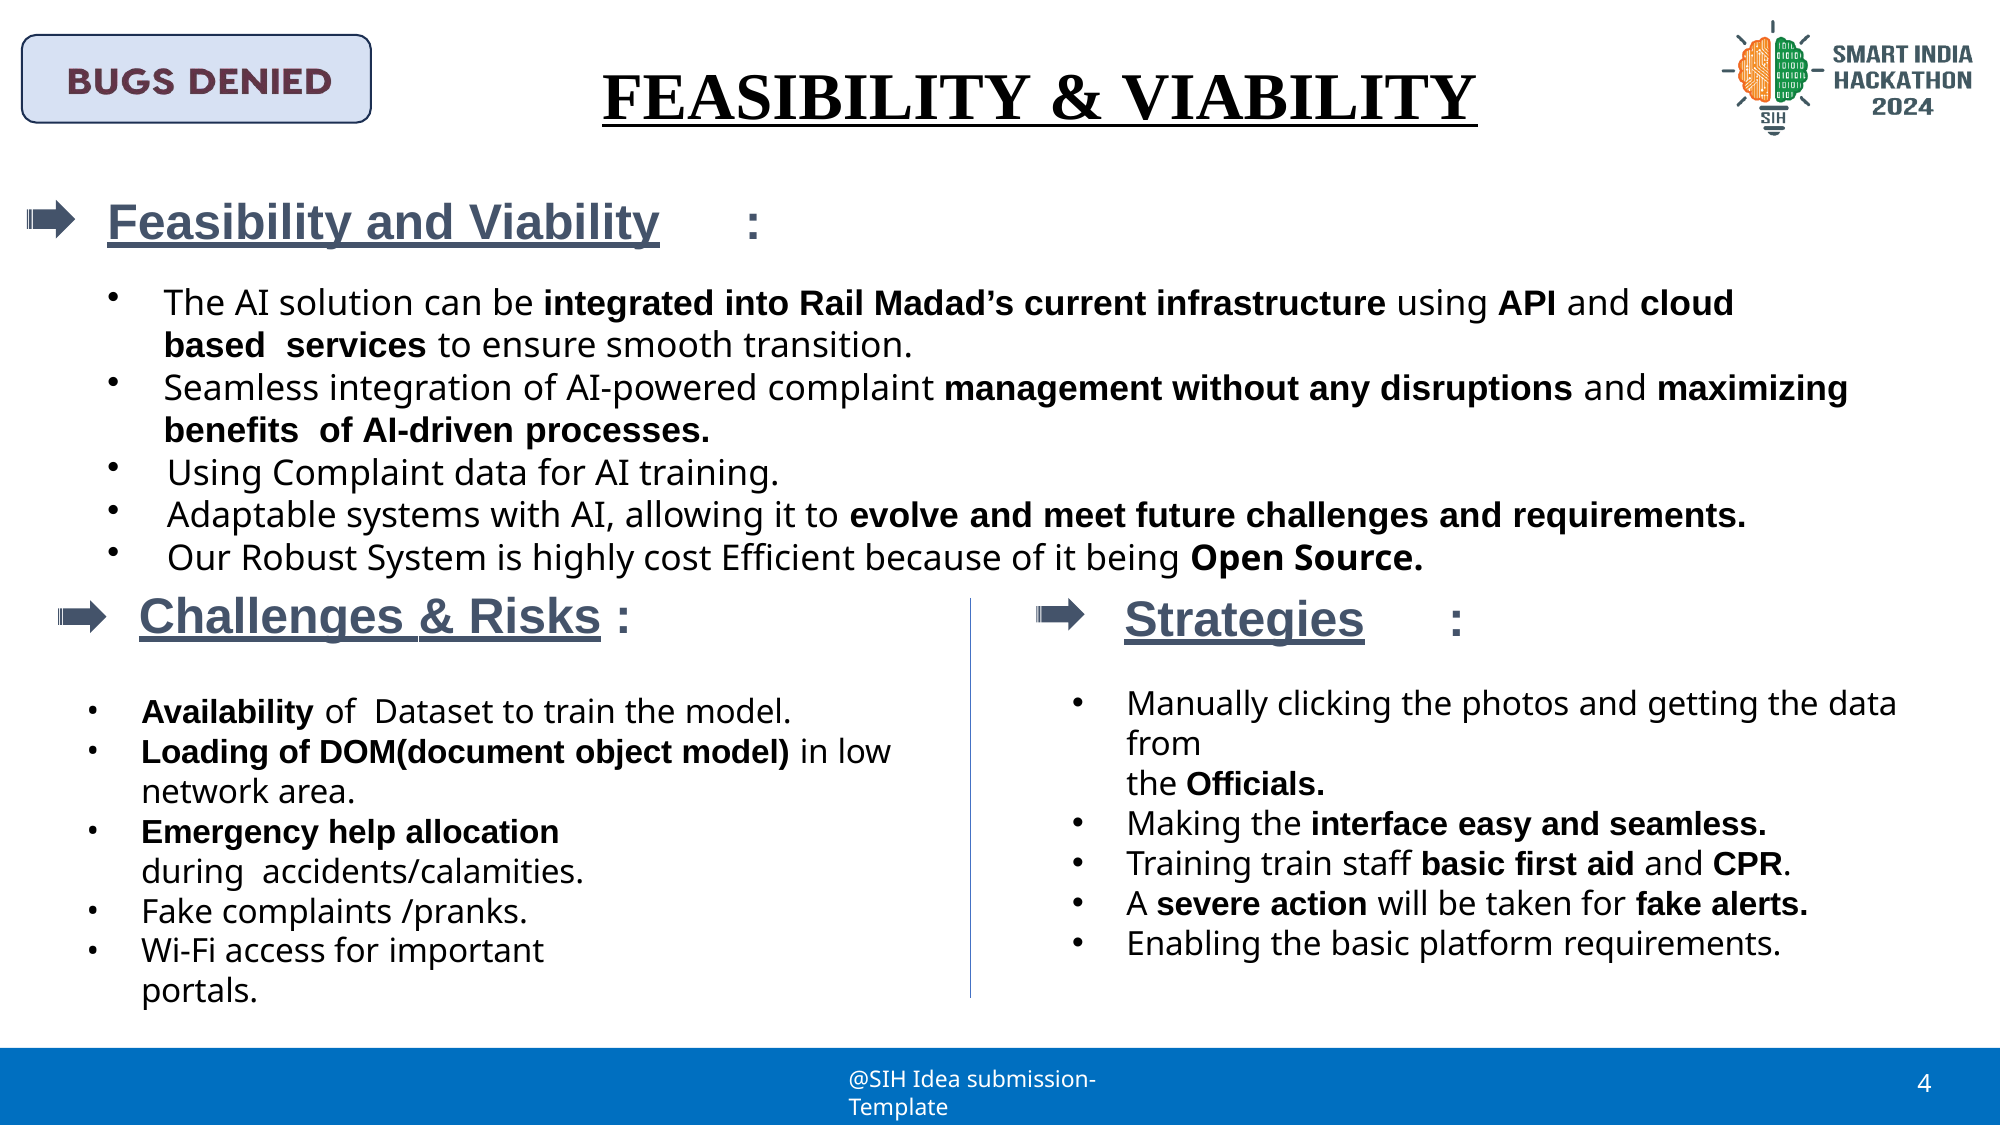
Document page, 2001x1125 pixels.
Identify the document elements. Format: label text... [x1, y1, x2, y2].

title FEASIBILITY & VIABILITY [600, 50, 1480, 241]
text_box Availability of Dataset to train the model. Loading of DOM(document object model) in low network area. Emergency help allocation during accidents/calamities. Fake complaints /pranks. Wi-Fi access for important portals. [84, 688, 892, 1010]
text_box [26, 199, 76, 239]
text_box Strategies : Manually clicking the photos and getting the data from the Officials. Making the interface easy and seamless. Training train staff basic first aid and CPR. A severe action will be taken for fake alerts. Enabling the basic platform requirements. [1070, 584, 1925, 963]
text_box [20, 19, 373, 138]
text_box Challenges & Risks : [136, 581, 636, 644]
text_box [0, 1047, 2000, 1125]
text_box [58, 600, 107, 634]
picture [1721, 20, 1973, 136]
list Feasibility and Viability : The AI solution can be integrated into Rail Madad’s current infrastructure using API and cloud based services to ensure smooth transition. Seamless integration of AI-powered complaint management without any disruptions and maximizing benefits of AI-driven processes. Using Complaint data for AI training. Adaptable systems with AI, allowing it to evolve and meet future challenges and requirements. Our Robust System is highly cost Efficient because of it being Open Source. [50, 187, 1950, 828]
text_box [1036, 597, 1070, 631]
